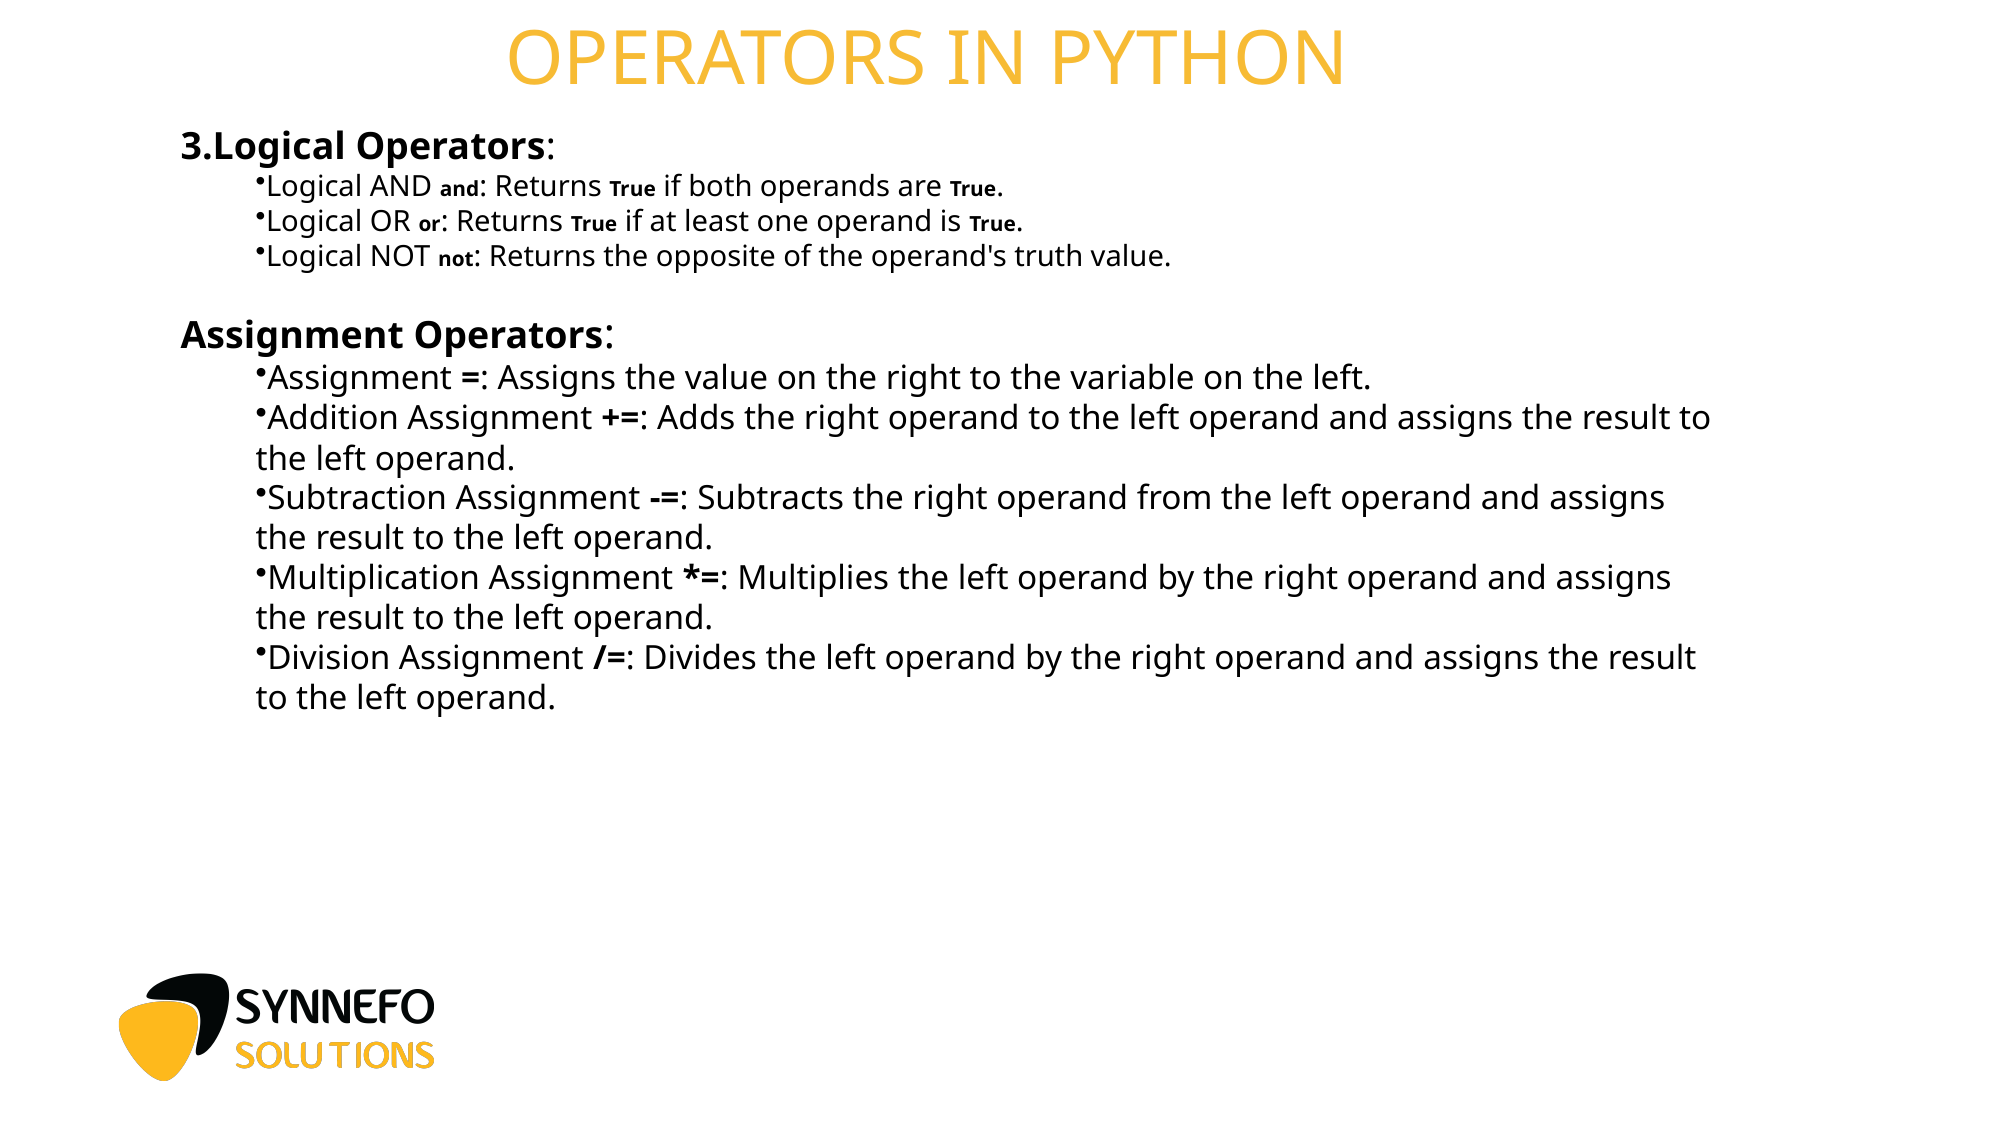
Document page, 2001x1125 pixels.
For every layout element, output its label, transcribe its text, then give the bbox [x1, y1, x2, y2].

text_box OPERATORS IN PYTHON [79, 0, 1775, 113]
text_box 3.Logical Operators: Logical AND and: Returns True if both operands are True. Logical OR or: Returns True if at least one operand is True. Logical NOT not: Returns the opposite of the operand's truth value. Assignment Operators: Assignment =: Assigns the value on the right to the variable on the left. Addition Assignment +=: Adds the right operand to the left operand and assigns the result to the left operand. Subtraction Assignment -=: Subtracts the right operand from the left operand and assigns the result to the left operand. Multiplication Assignment *=: Multiplies the left operand by the right operand and assigns the result to the left operand. Division Assignment /=: Divides the left operand by the right operand and assigns the result to the left operand. [165, 114, 1732, 948]
picture [114, 966, 473, 1083]
